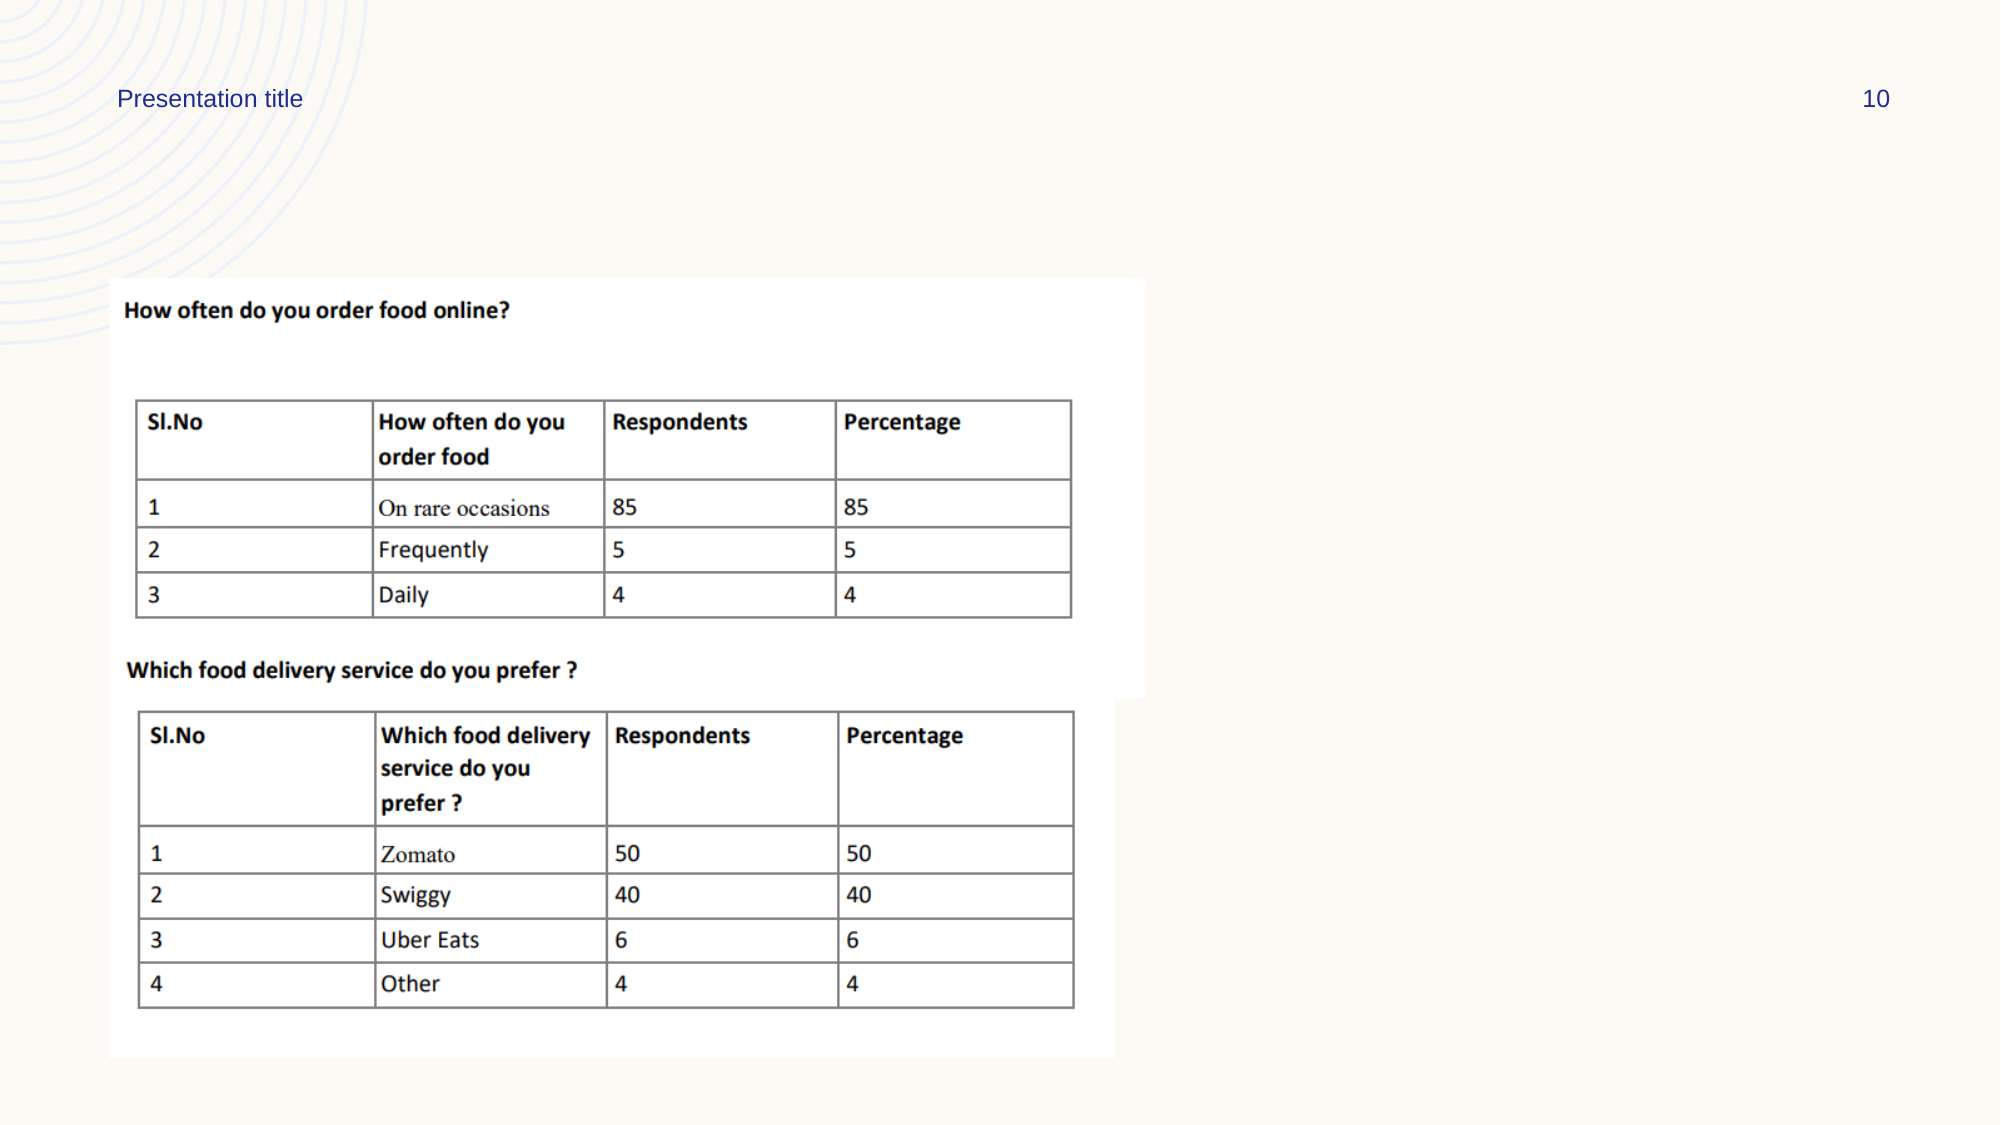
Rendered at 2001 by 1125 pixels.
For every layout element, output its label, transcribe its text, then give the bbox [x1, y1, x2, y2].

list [109, 278, 1145, 700]
footer Presentation title [101, 75, 627, 120]
slide_number 10 [1795, 75, 1958, 120]
picture [109, 658, 1115, 1058]
